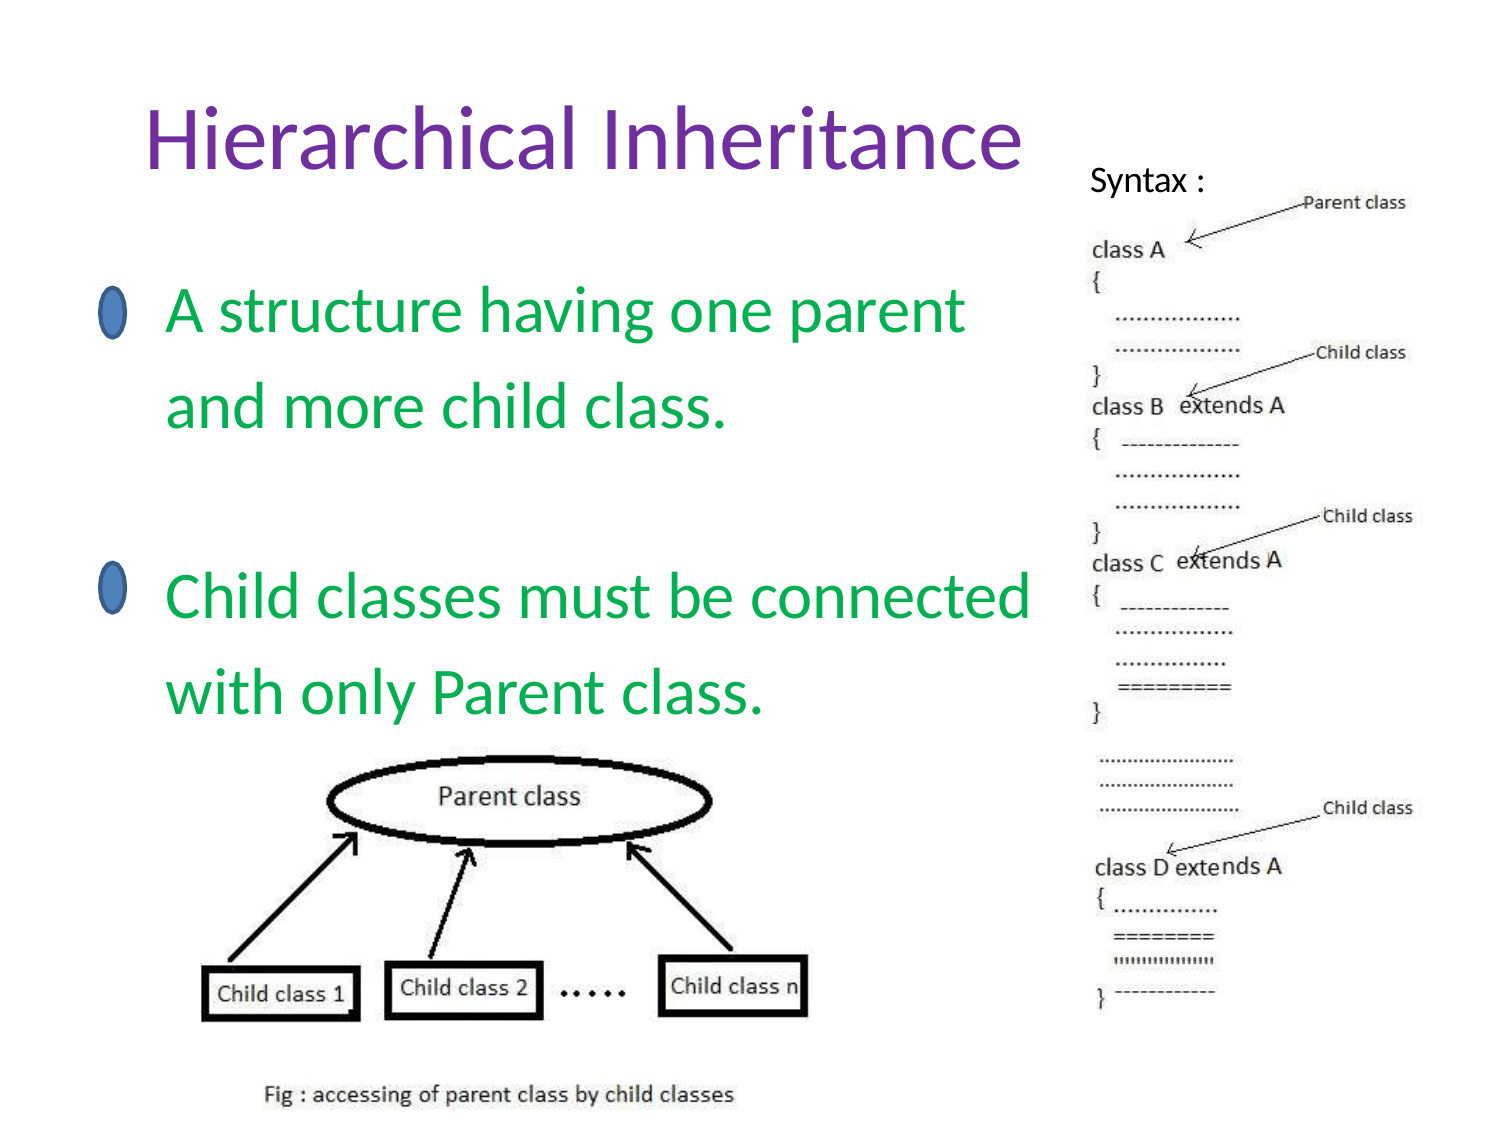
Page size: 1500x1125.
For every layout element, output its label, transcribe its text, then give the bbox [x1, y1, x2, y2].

title Hierarchical Inheritance [142, 75, 1032, 266]
picture [199, 746, 813, 1110]
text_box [97, 560, 128, 615]
text_box A structure having one parent and more child class. Child classes must be connected with only Parent class. [148, 247, 1041, 728]
picture [1084, 187, 1423, 1016]
text_box Syntax : [1088, 152, 1210, 185]
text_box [97, 285, 128, 340]
